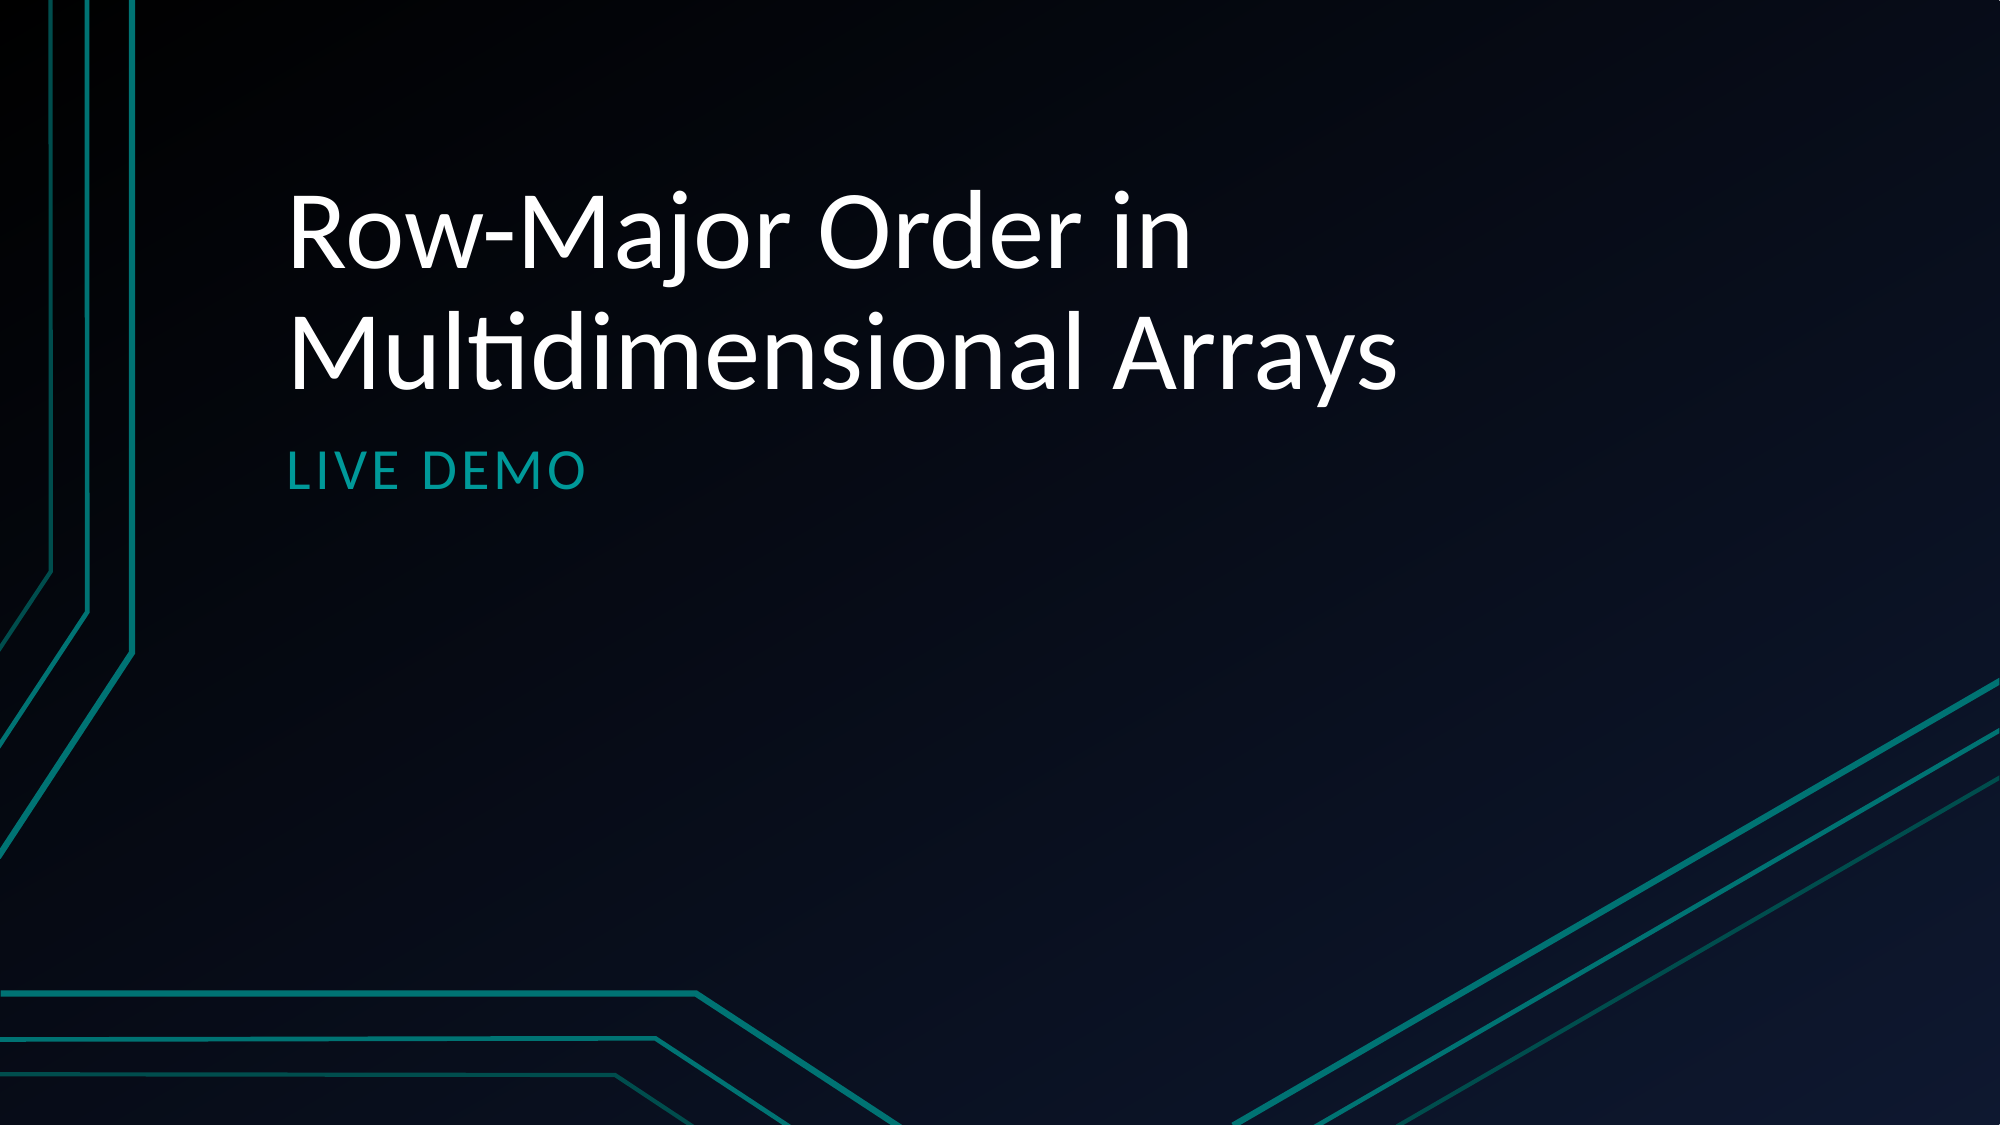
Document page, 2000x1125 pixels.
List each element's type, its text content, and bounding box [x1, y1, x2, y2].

title Row-Major Order in Multidimensional Arrays [266, 95, 1700, 424]
subtitle Live Demo [266, 429, 1700, 717]
